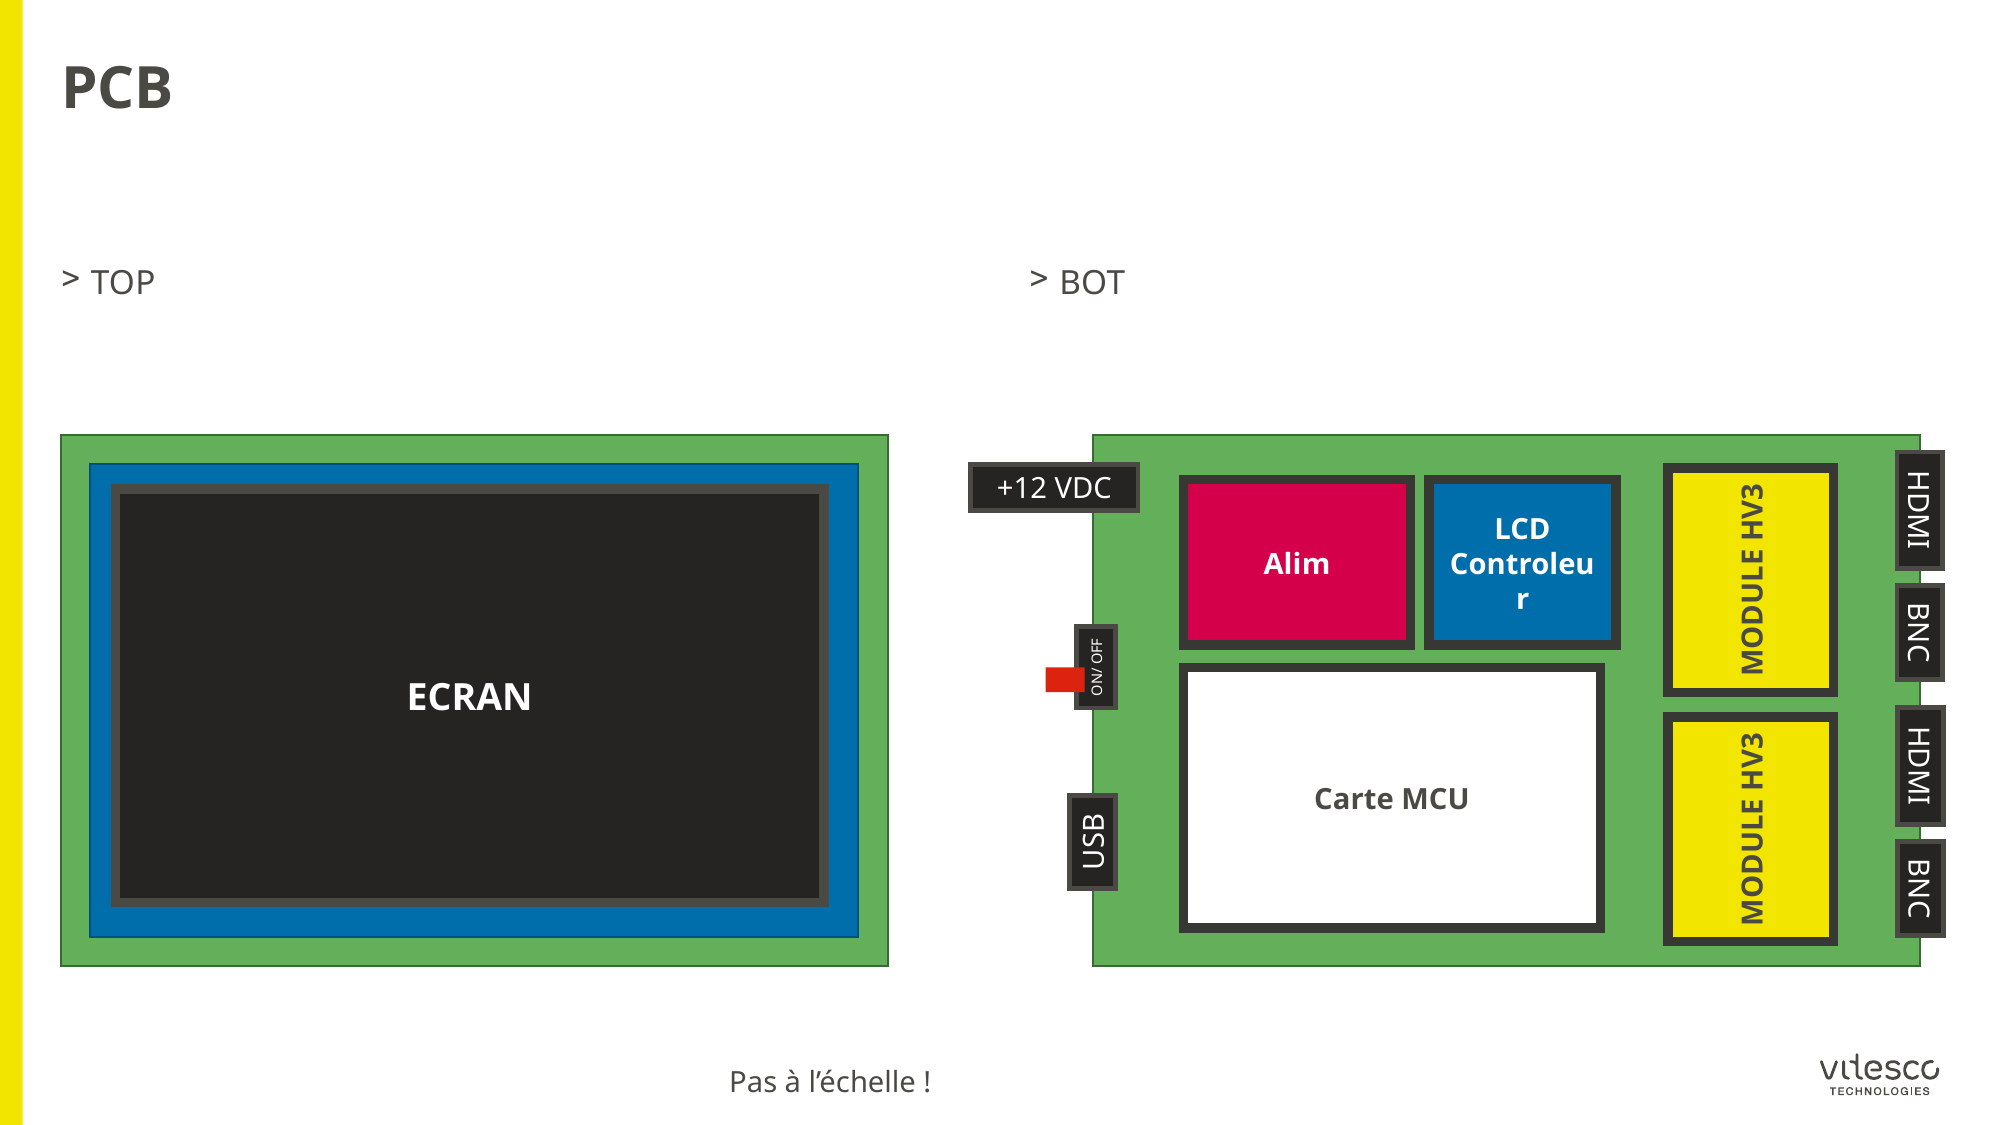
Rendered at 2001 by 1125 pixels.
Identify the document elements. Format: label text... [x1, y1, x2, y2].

text_box [1044, 666, 1086, 693]
text_box ECRAN [114, 488, 825, 904]
text_box Carte MCU [1182, 666, 1601, 929]
text_box ON/ OFF [1075, 626, 1117, 709]
list TOP [60, 261, 971, 308]
text_box +12 VDC [969, 463, 1139, 511]
text_box HDMI [1896, 707, 1944, 825]
text_box [89, 463, 859, 938]
text_box Pas à l’échelle ! [714, 1055, 947, 1106]
list BOT [1029, 261, 1940, 308]
text_box [60, 434, 889, 967]
text_box [1092, 434, 1921, 967]
text_box USB [1068, 794, 1116, 890]
text_box BNC [1896, 840, 1944, 937]
text_box Alim [1182, 479, 1412, 646]
text_box LCD Controleur [1428, 479, 1617, 646]
text_box HDMI [1896, 451, 1944, 570]
title PCB [60, 58, 1940, 119]
text_box MODULE HV3 [1667, 716, 1834, 942]
text_box MODULE HV3 [1667, 467, 1834, 693]
text_box BNC [1896, 585, 1944, 681]
